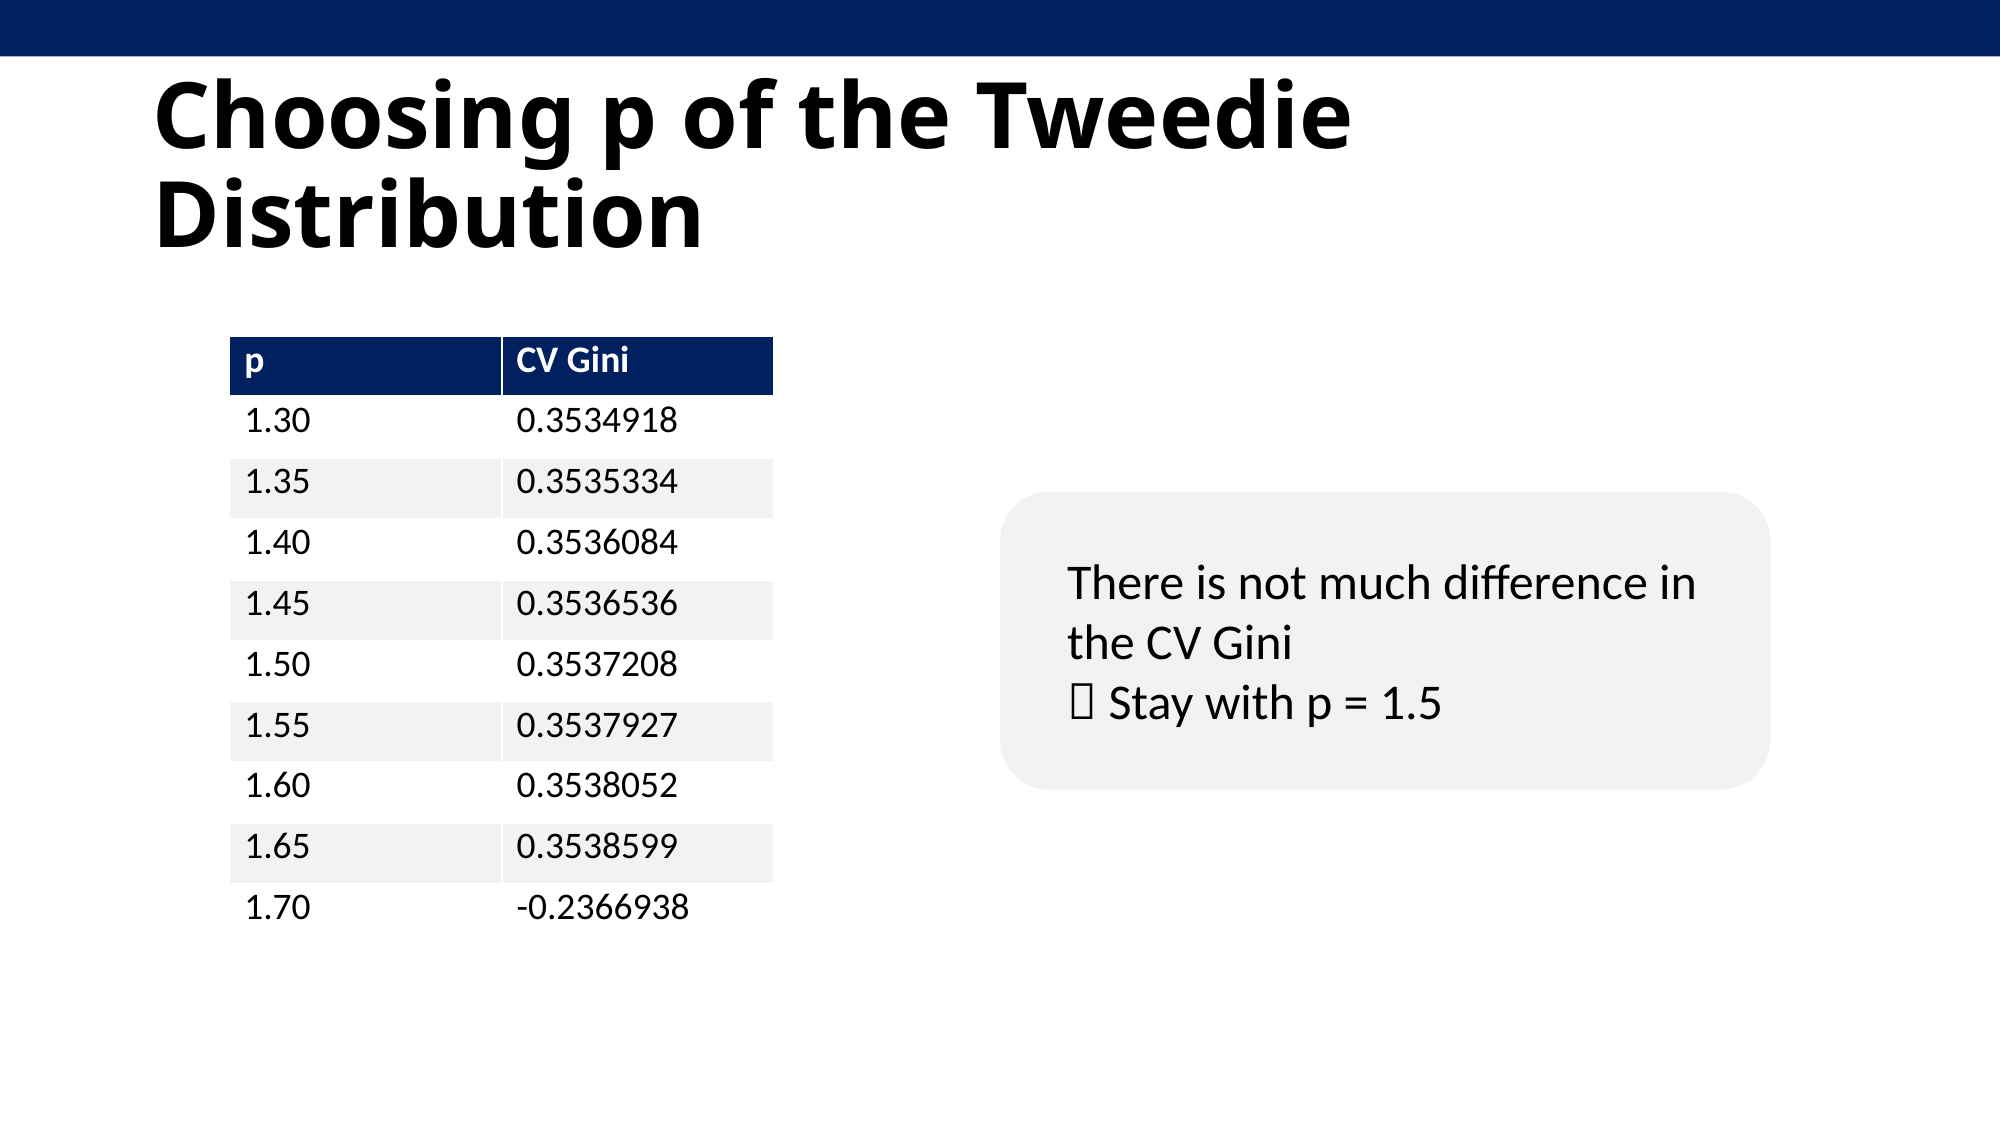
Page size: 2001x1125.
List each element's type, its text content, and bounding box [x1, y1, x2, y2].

table_cell 0.3535334 [503, 459, 773, 518]
table_cell 1.35 [230, 459, 501, 518]
title Choosing p of the Tweedie Distribution [137, 59, 1863, 278]
table_cell 0.3534918 [503, 400, 773, 457]
table_cell 0.3537927 [503, 702, 773, 761]
table_cell -0.2366938 [503, 885, 773, 944]
table_cell 0.3537208 [503, 641, 773, 701]
table_cell 1.60 [230, 763, 501, 822]
table_cell 0.3536084 [503, 520, 773, 579]
table_header p [230, 337, 501, 395]
table_cell 1.30 [230, 400, 501, 457]
table_cell 1.70 [230, 885, 501, 944]
text_box There is not much difference in the CV Gini  Stay with p = 1.5 [1052, 542, 1719, 737]
text_box [998, 490, 1772, 791]
table_cell 0.3538599 [503, 824, 773, 883]
table_cell 1.40 [230, 520, 501, 579]
table_cell 0.3536536 [503, 581, 773, 640]
text_box [0, 0, 2000, 57]
table_cell 0.3538052 [503, 763, 773, 822]
table_cell 1.50 [230, 641, 501, 701]
table_cell 1.65 [230, 824, 501, 883]
table_header CV Gini [503, 337, 773, 395]
table_cell 1.45 [230, 581, 501, 640]
table_cell 1.55 [230, 702, 501, 761]
